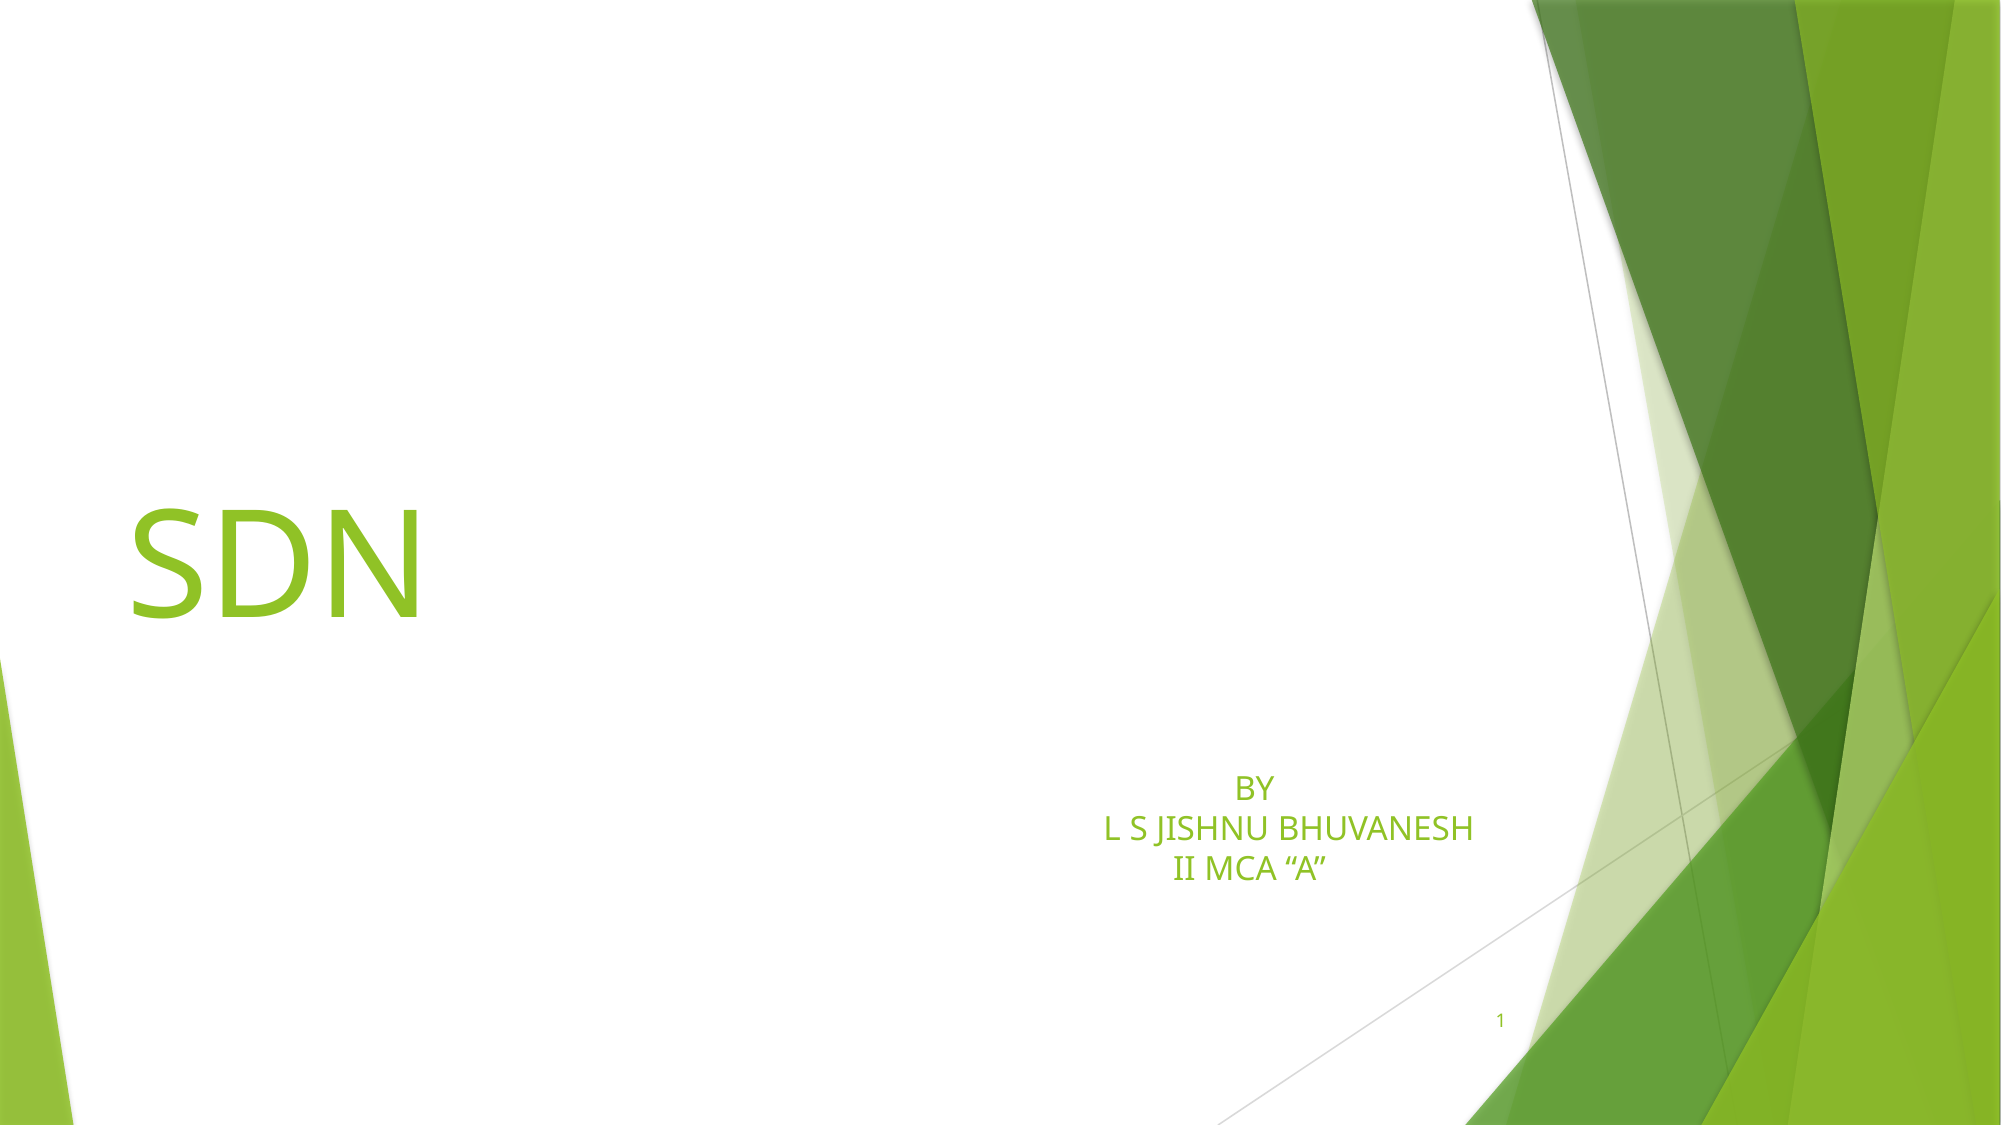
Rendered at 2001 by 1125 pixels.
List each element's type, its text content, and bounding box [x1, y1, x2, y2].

title SDN BY L S JISHNU BHUVANESH II MCA “A” [111, 99, 1704, 1028]
slide_number 1 [1409, 991, 1522, 1051]
